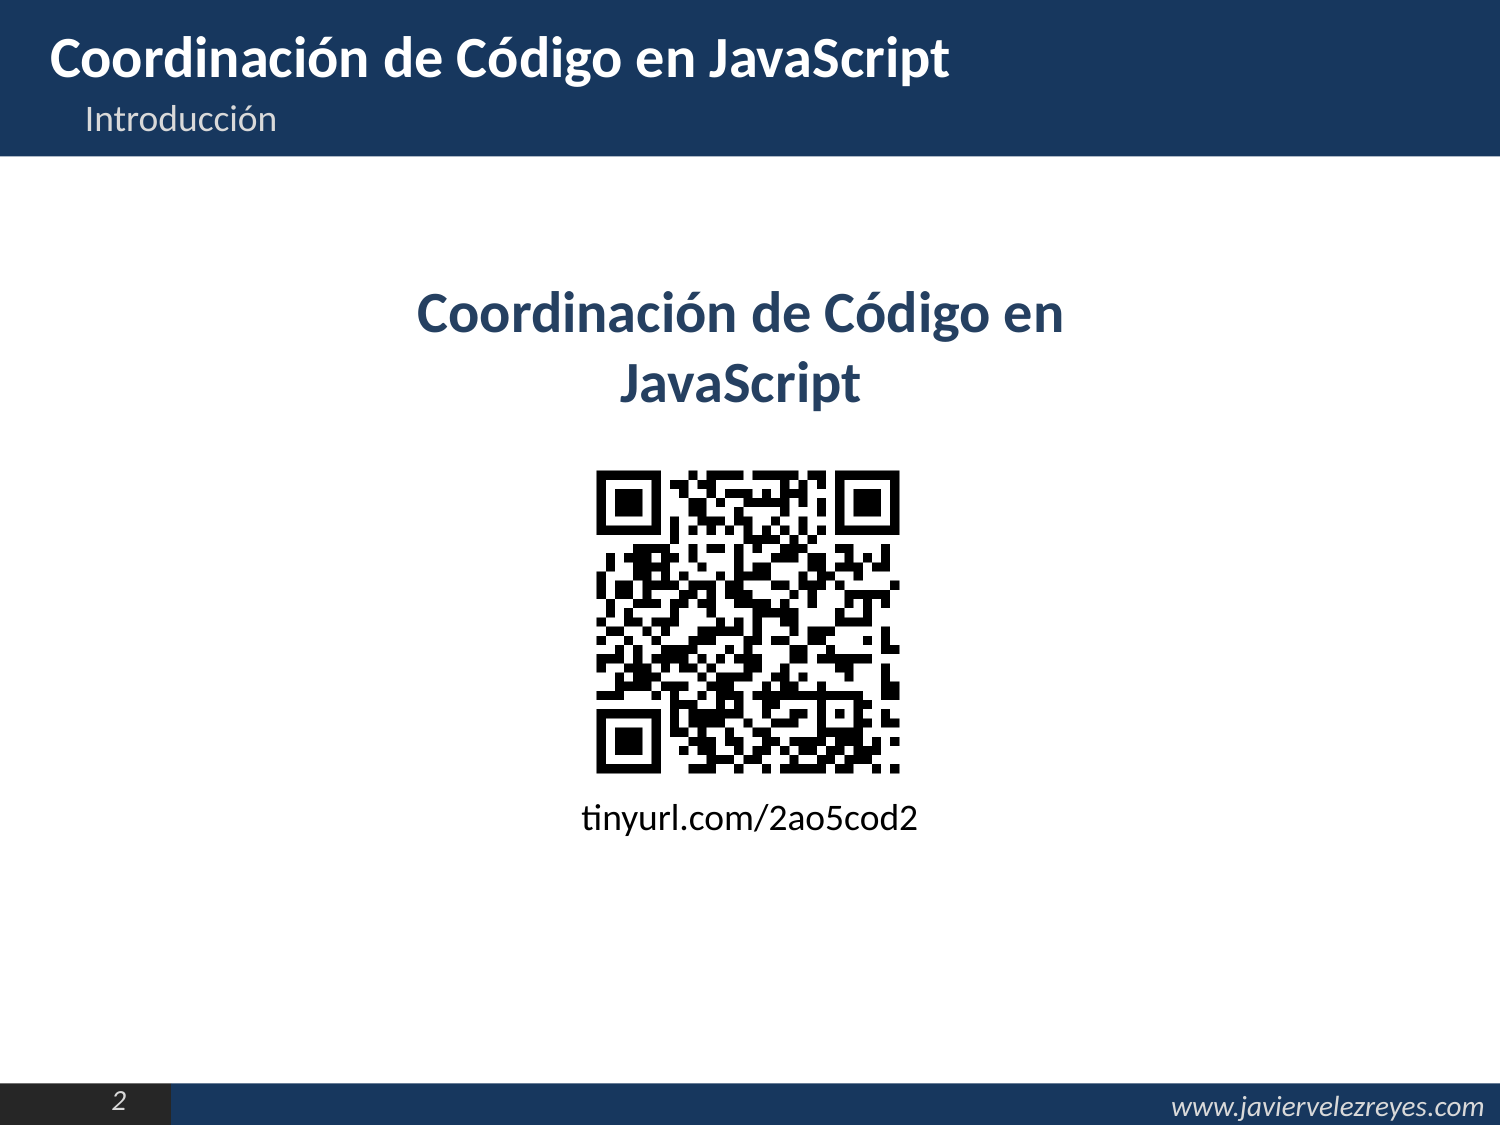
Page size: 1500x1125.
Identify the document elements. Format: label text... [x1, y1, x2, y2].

list Coordinación de Código en JavaScript [35, 11, 1447, 83]
picture [595, 469, 902, 776]
list Introducción [70, 86, 1447, 145]
text_box Coordinación de Código en JavaScript [327, 267, 1155, 350]
text_box tinyurl.com/2ao5cod2 [501, 785, 999, 845]
